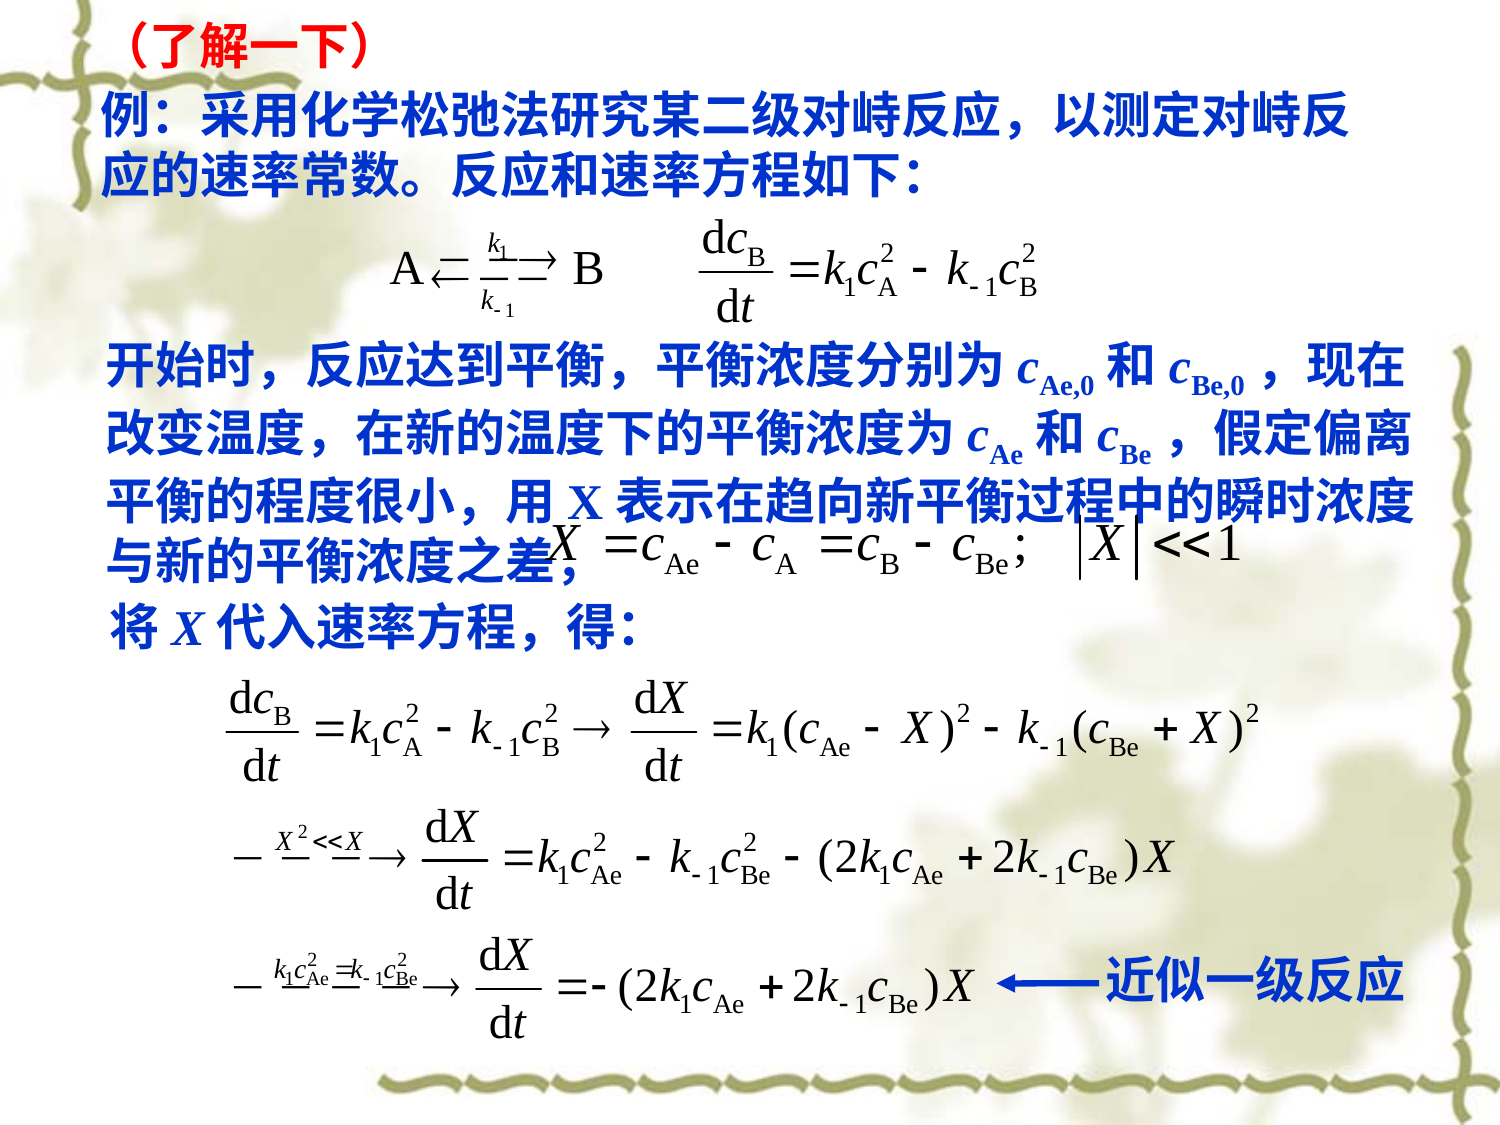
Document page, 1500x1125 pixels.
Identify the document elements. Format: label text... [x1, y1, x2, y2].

text_box 开始时，反应达到平衡，平衡浓度分别为cAe,0和cBe,0，现在改变温度，在新的温度下的平衡浓度为cAe和cBe，假定偏离平衡的程度很小，用X表示在趋向新平衡过程中的瞬时浓度与新的平衡浓度之差， [90, 325, 1461, 598]
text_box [218, 665, 1268, 1048]
text_box （了解一下） [84, 7, 637, 82]
text_box 将X代入速率方程，得： [94, 587, 890, 663]
text_box 近似一级反应 [1273, 941, 1453, 1017]
text_box 例：采用化学松弛法研究某二级对峙反应，以测定对峙反应的速率常数。反应和速率方程如下： [85, 75, 1415, 211]
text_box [534, 502, 1247, 593]
picture [0, 0, 1500, 1125]
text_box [381, 206, 1047, 334]
